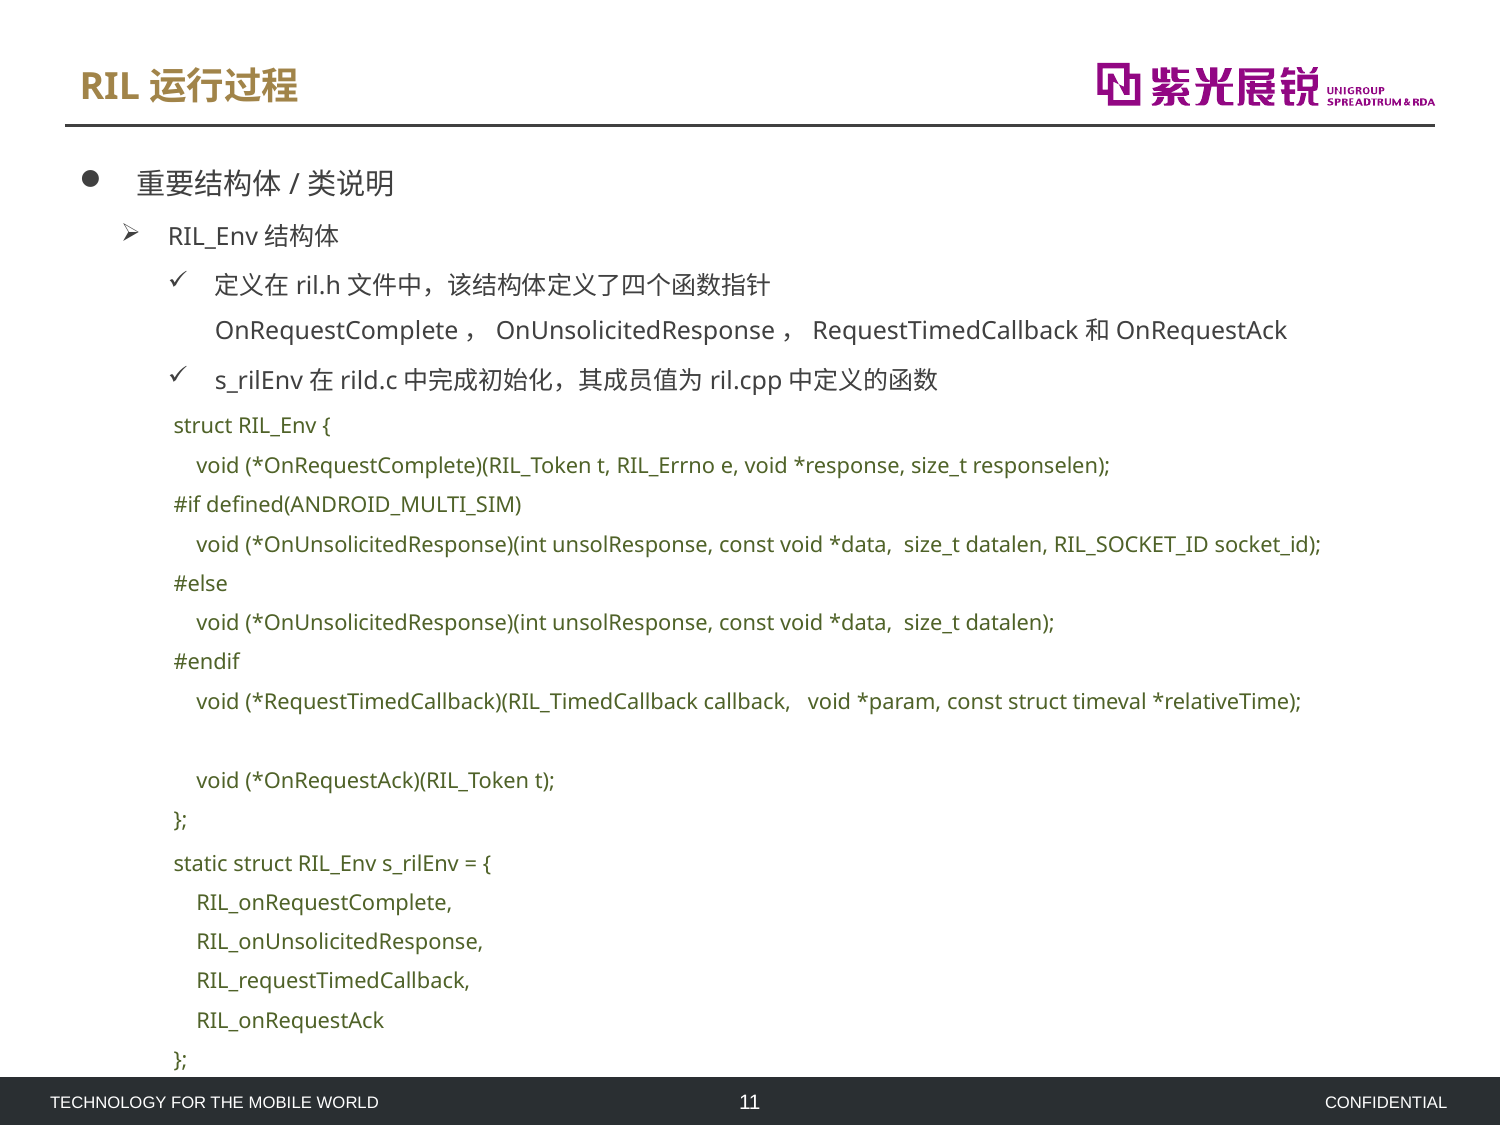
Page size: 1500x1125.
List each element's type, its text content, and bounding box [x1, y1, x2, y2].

list 重要结构体/类说明 RIL_Env结构体 定义在ril.h文件中，该结构体定义了四个函数指针OnRequestComplete，OnUnsolicitedResponse，RequestTimedCallback和OnRequestAck s_rilEnv在rild.c中完成初始化，其成员值为ril.cpp中定义的函数 struct RIL_Env { void (*OnRequestComplete)(RIL_Token t, RIL_Errno e, void *response, size_t responselen); #if defined(ANDROID_MULTI_SIM) void (*OnUnsolicitedResponse)(int unsolResponse, const void *data, size_t datalen, RIL_SOCKET_ID socket_id); #else void (*OnUnsolicitedResponse)(int unsolResponse, const void *data, size_t datalen); #endif void (*RequestTimedCallback)(RIL_TimedCallback callback, void *param, const struct timeval *relativeTime); void (*OnRequestAck)(RIL_Token t); }; static struct RIL_Env s_rilEnv = { RIL_onRequestComplete, RIL_onUnsolicitedResponse, RIL_requestTimedCallback, RIL_onRequestAck }; [64, 140, 1436, 1024]
title RIL运行过程 [64, 43, 1400, 126]
